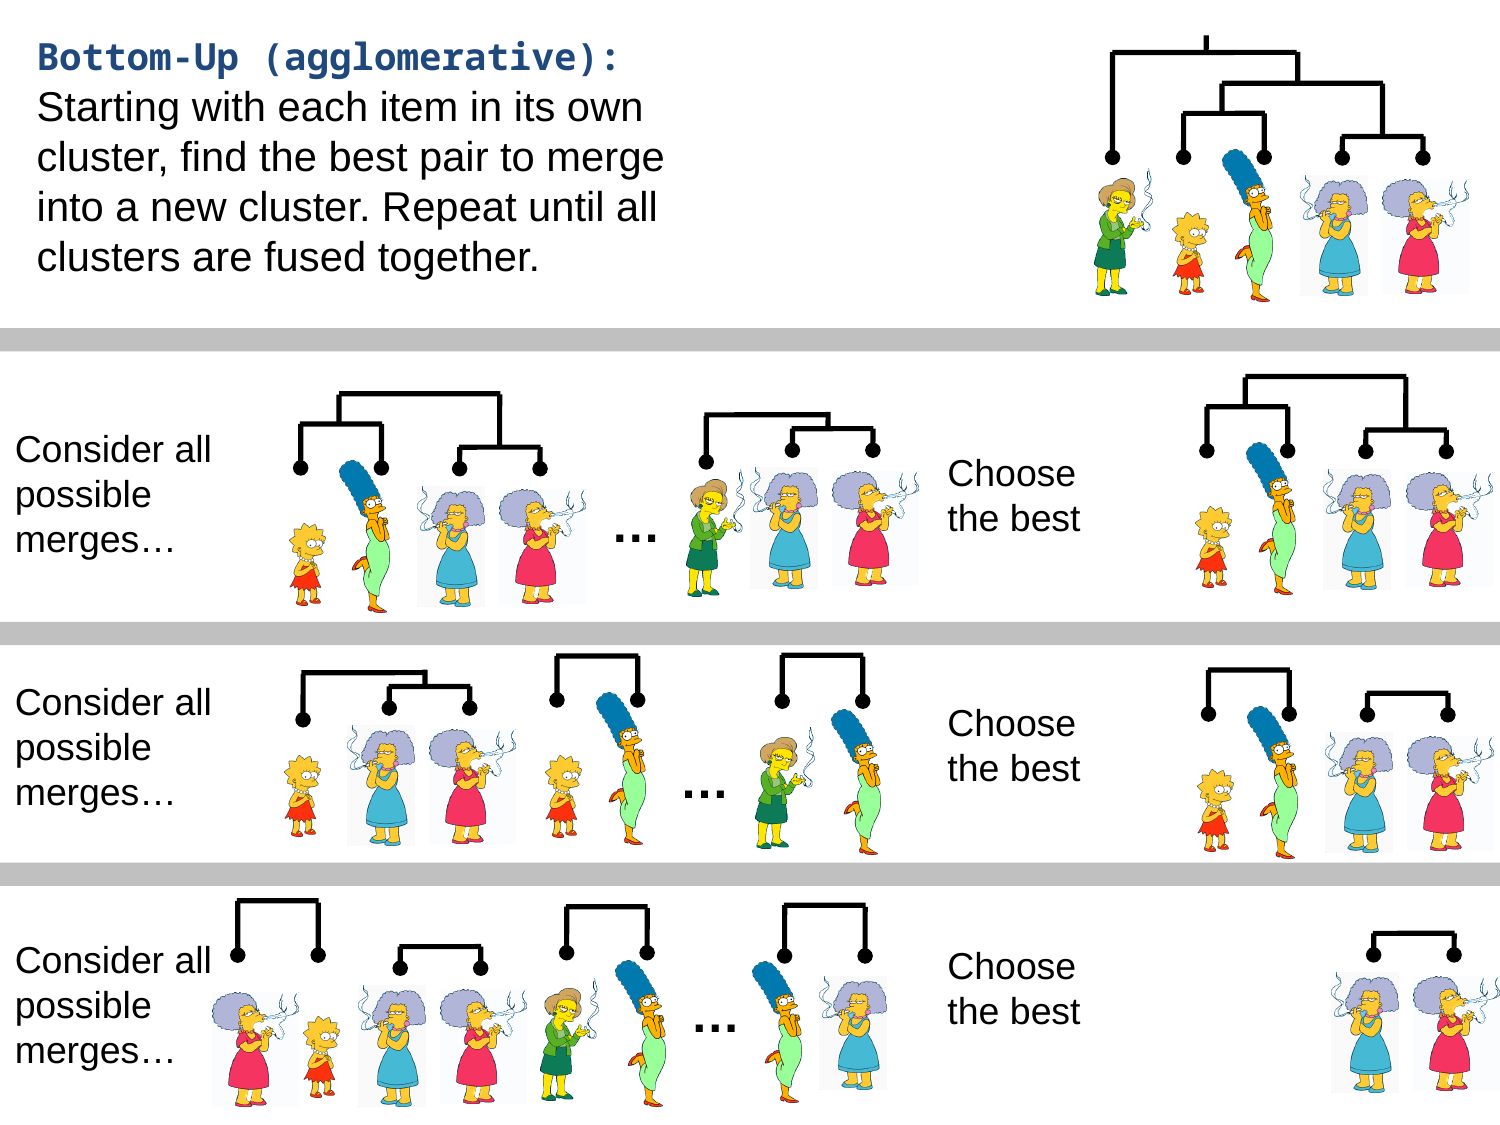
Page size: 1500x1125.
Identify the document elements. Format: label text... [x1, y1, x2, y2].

text_box [0, 621, 1500, 646]
picture [545, 755, 583, 838]
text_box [1197, 669, 1298, 859]
text_box Choose the best [932, 691, 1115, 796]
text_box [211, 900, 340, 1107]
text_box … [595, 484, 676, 560]
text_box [289, 393, 587, 613]
picture [595, 691, 646, 845]
text_box … [675, 975, 747, 1051]
text_box [0, 328, 1500, 352]
text_box [1361, 694, 1374, 722]
text_box [1441, 694, 1455, 722]
picture [284, 754, 322, 837]
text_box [752, 904, 887, 1104]
text_box Consider all possible merges… [0, 417, 245, 568]
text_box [755, 654, 881, 855]
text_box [686, 411, 919, 598]
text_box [1094, 35, 1469, 302]
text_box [1195, 376, 1493, 596]
text_box [0, 862, 1500, 886]
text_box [346, 686, 516, 847]
text_box … [664, 741, 745, 816]
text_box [357, 946, 527, 1107]
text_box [555, 655, 639, 701]
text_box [540, 906, 666, 1107]
text_box [296, 673, 310, 726]
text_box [1324, 732, 1494, 854]
text_box Consider all possible merges… [0, 670, 245, 821]
text_box Consider all possible merges… [0, 928, 206, 1079]
text_box Choose the best [932, 441, 1115, 546]
text_box Bottom-Up (agglomerative): Starting with each item in its own cluster, find the best pair to merge into a new cluster. Repeat until all clusters are fused together. [21, 21, 718, 287]
text_box Choose the best [932, 934, 1115, 1040]
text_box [1331, 933, 1500, 1094]
